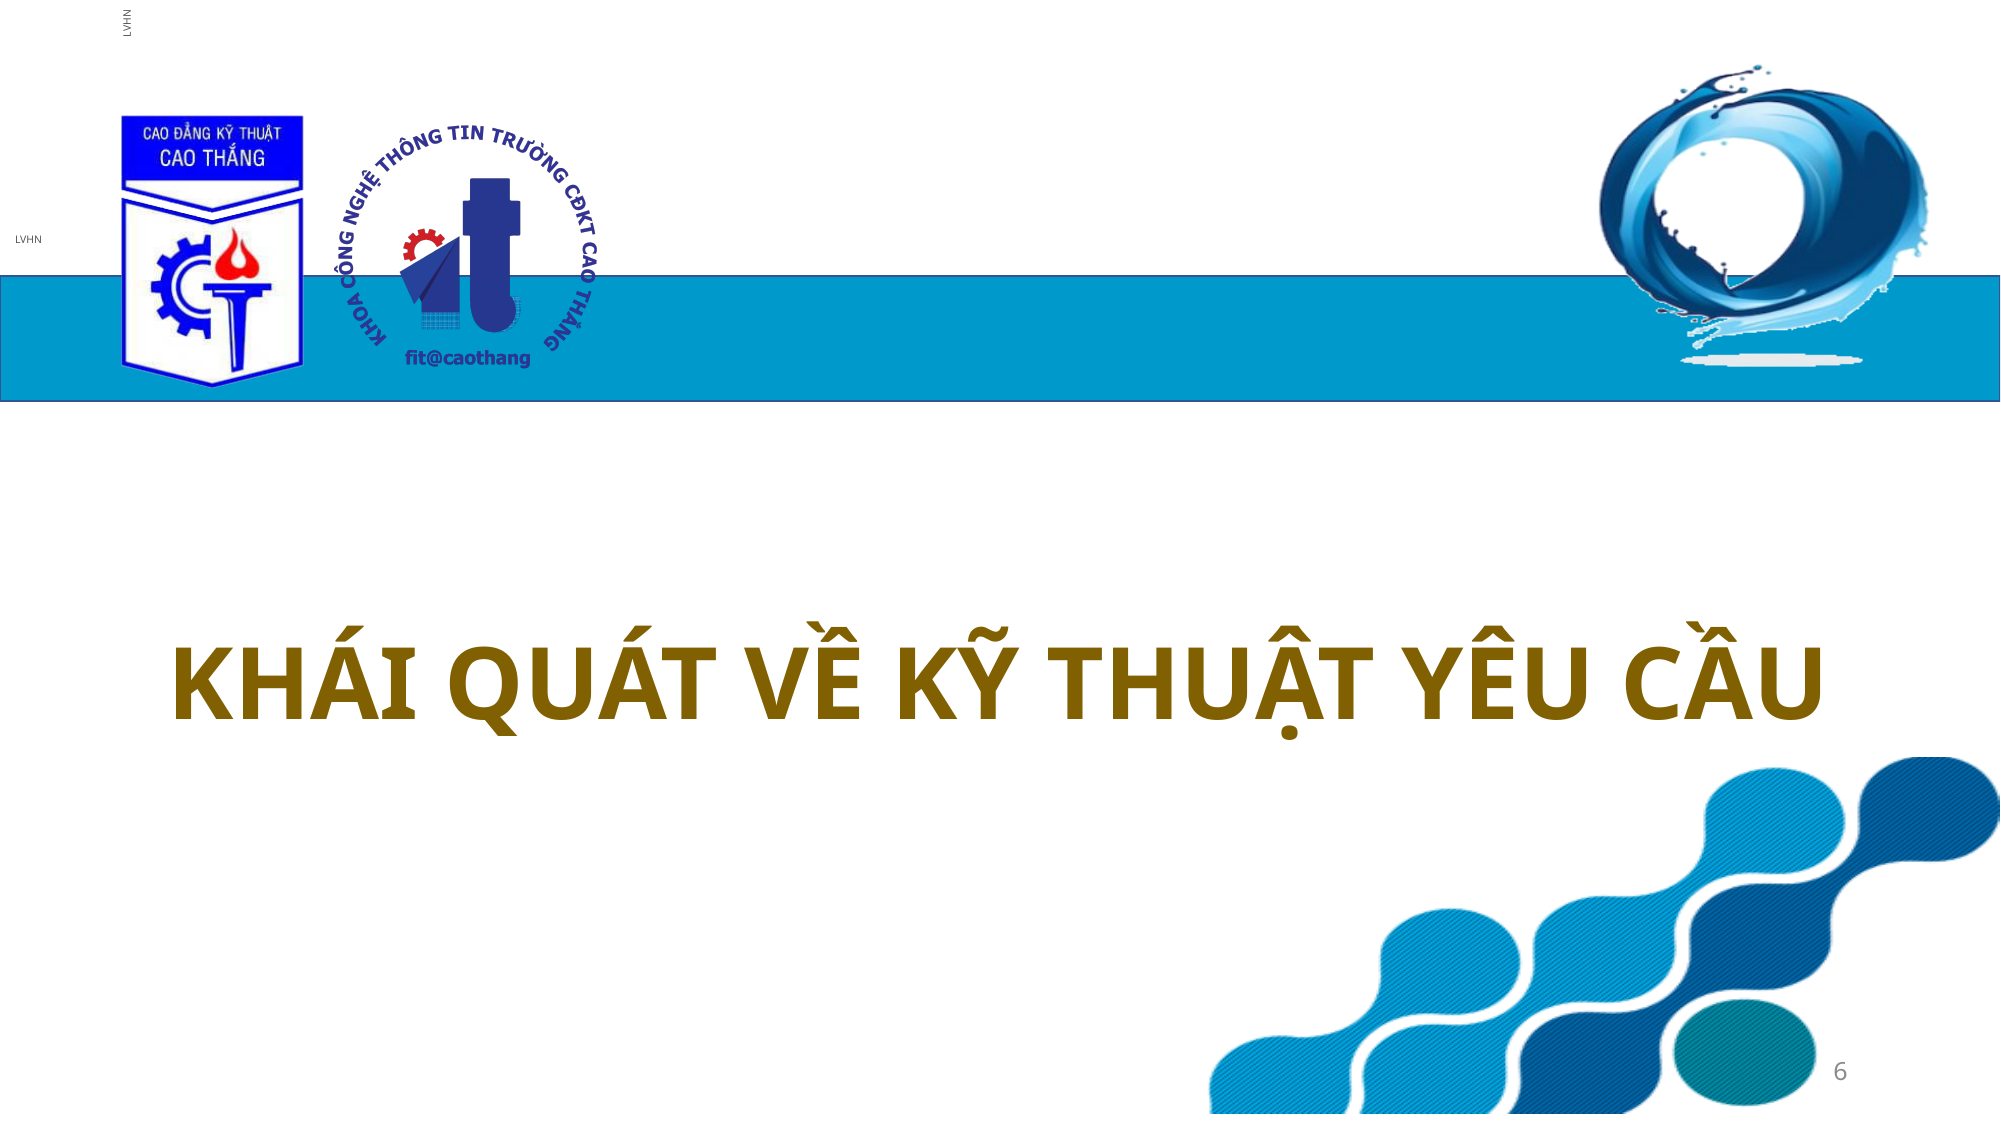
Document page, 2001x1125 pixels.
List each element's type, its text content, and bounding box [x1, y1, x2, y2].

picture [1528, 11, 2000, 304]
title KHÁI QUÁT VỀ KỸ THUẬT YÊU CẦU [136, 280, 1862, 749]
picture [1204, 757, 2000, 1114]
slide_number 6 [1412, 1042, 1863, 1103]
picture [105, 74, 648, 368]
